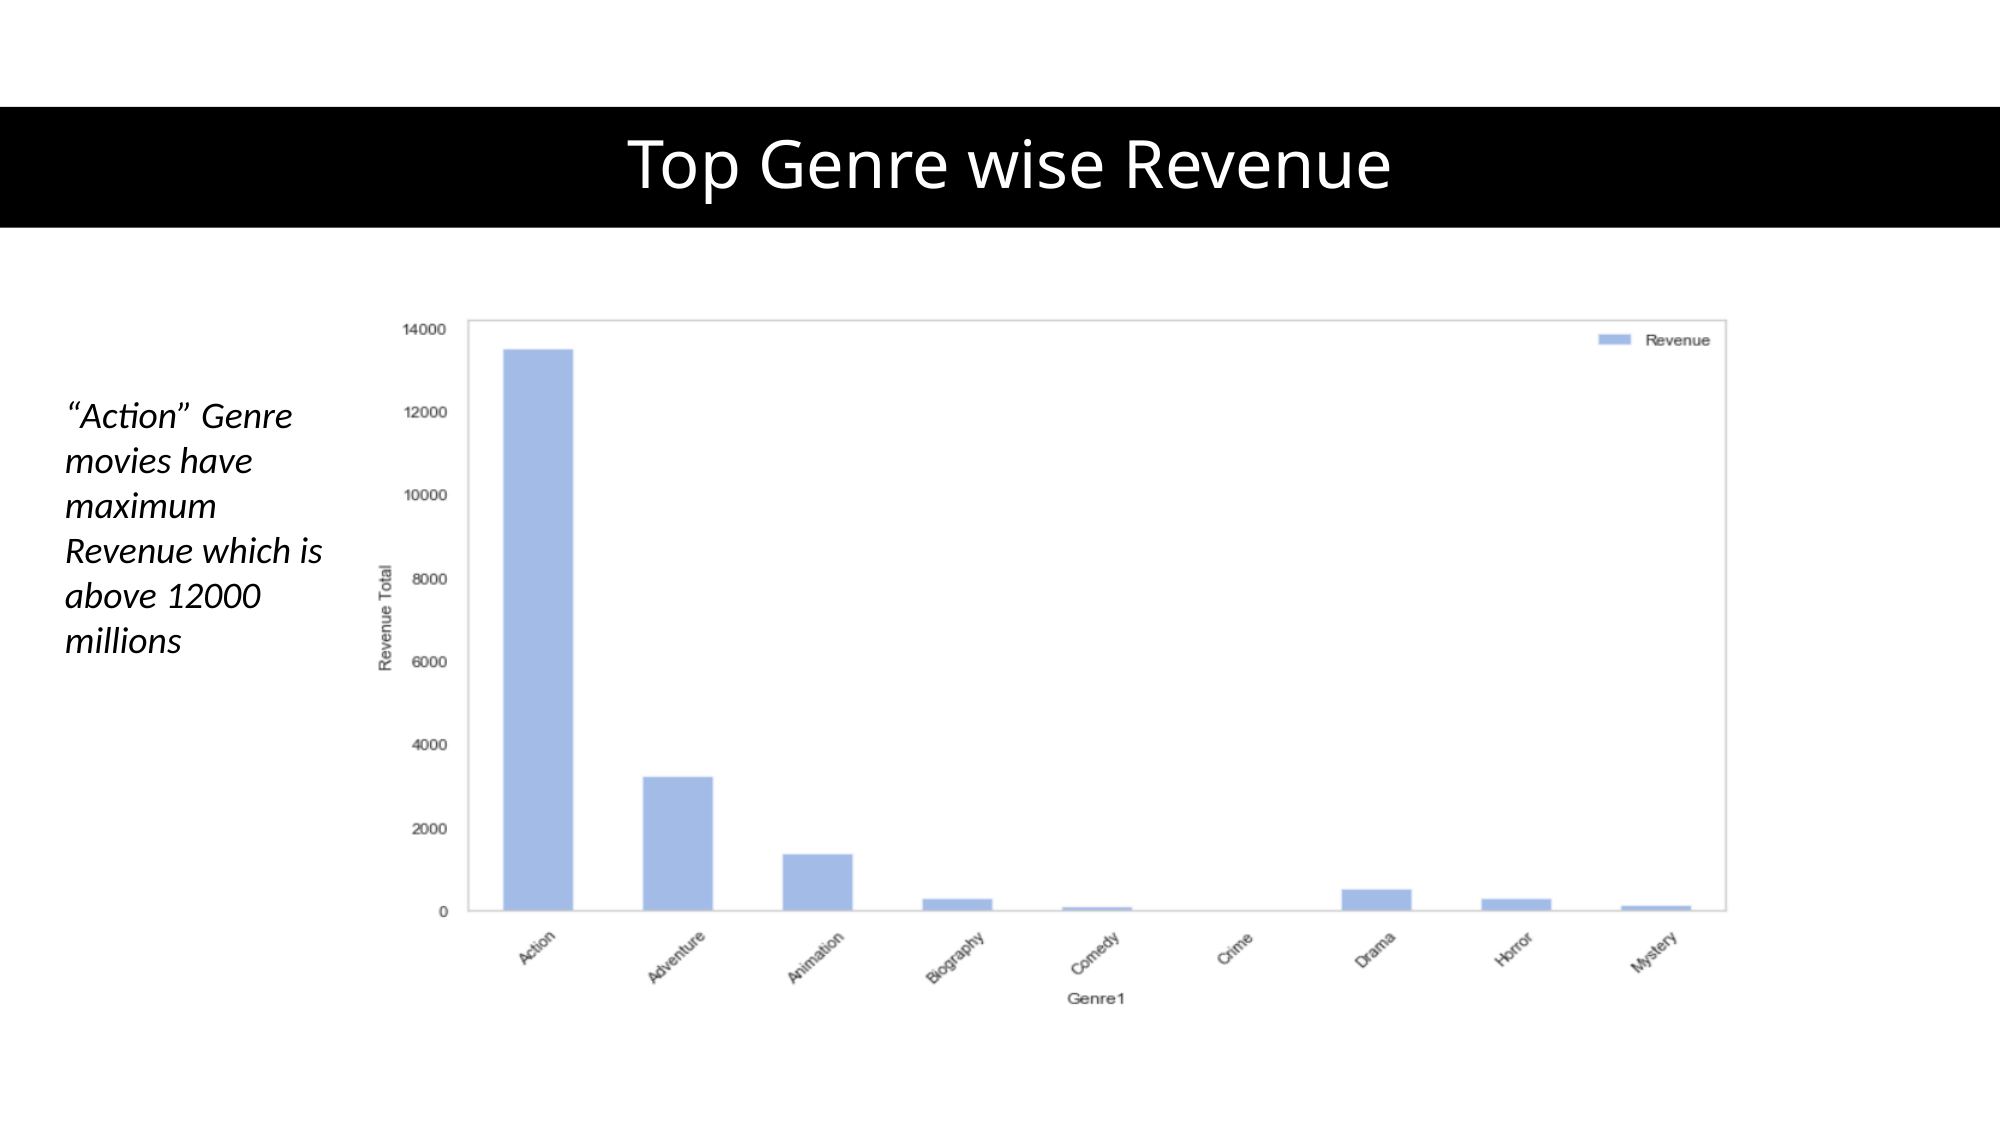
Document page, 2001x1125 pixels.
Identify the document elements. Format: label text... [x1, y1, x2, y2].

title Top Genre wise Revenue [91, 105, 1931, 228]
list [346, 297, 1799, 1018]
text_box [0, 106, 2000, 229]
text_box “Action” Genre movies have maximum Revenue which is above 12000 millions [49, 383, 346, 669]
